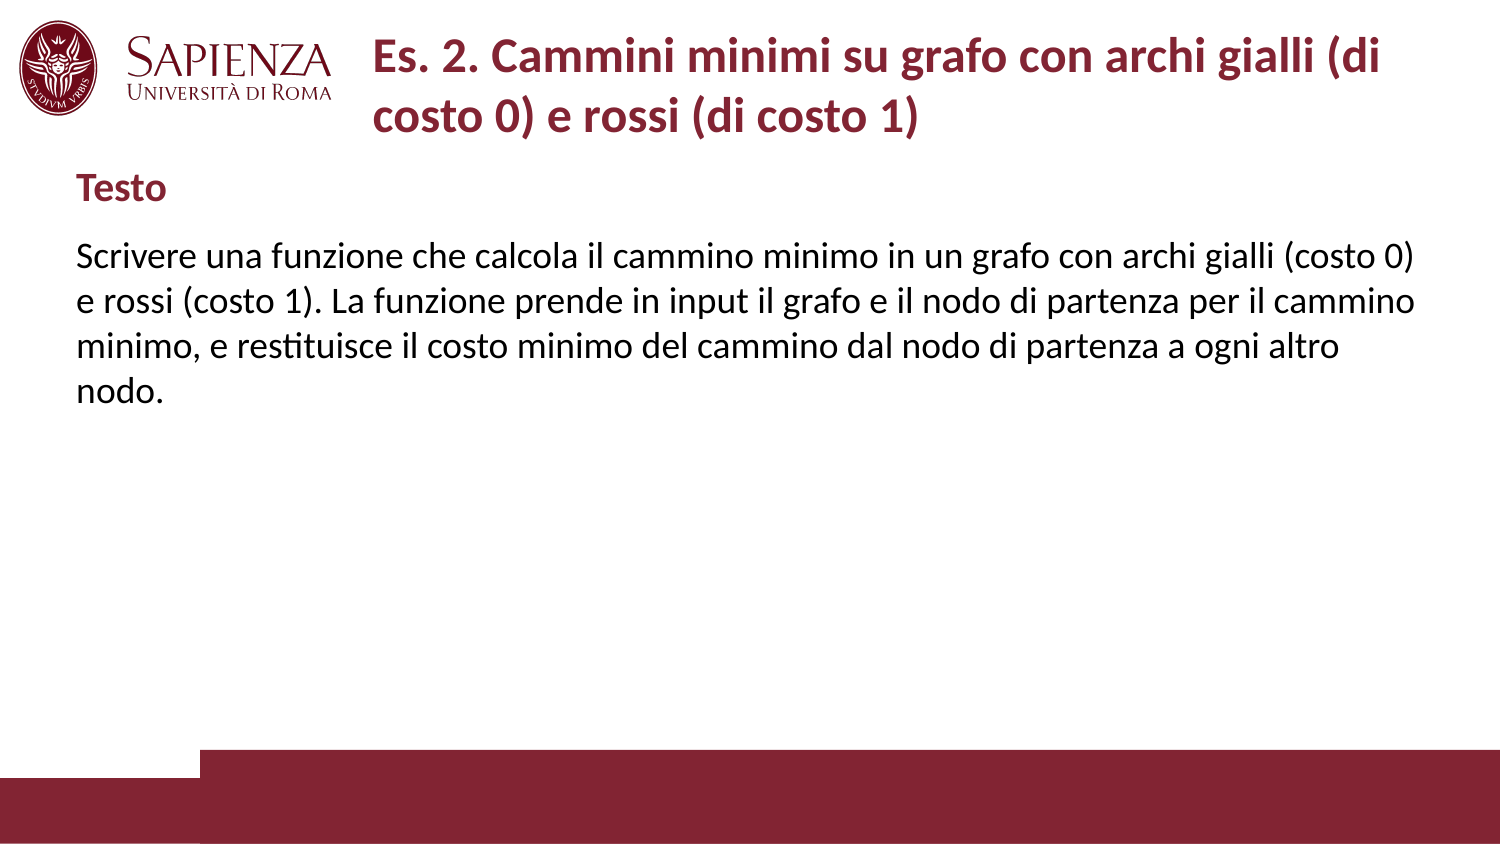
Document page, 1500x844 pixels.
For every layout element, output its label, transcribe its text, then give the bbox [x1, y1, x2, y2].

title Testo [61, 152, 1434, 224]
picture [17, 14, 333, 117]
list Scrivere una funzione che calcola il cammino minimo in un grafo con archi gialli (costo 0) e rossi (costo 1). La funzione prende in input il grafo e il nodo di partenza per il cammino minimo, e restituisce il costo minimo del cammino dal nodo di partenza a ogni altro nodo. [61, 224, 1434, 741]
title Es. 2. Cammini minimi su grafo con archi gialli (di costo 0) e rossi (di costo 1) [357, 15, 1434, 152]
